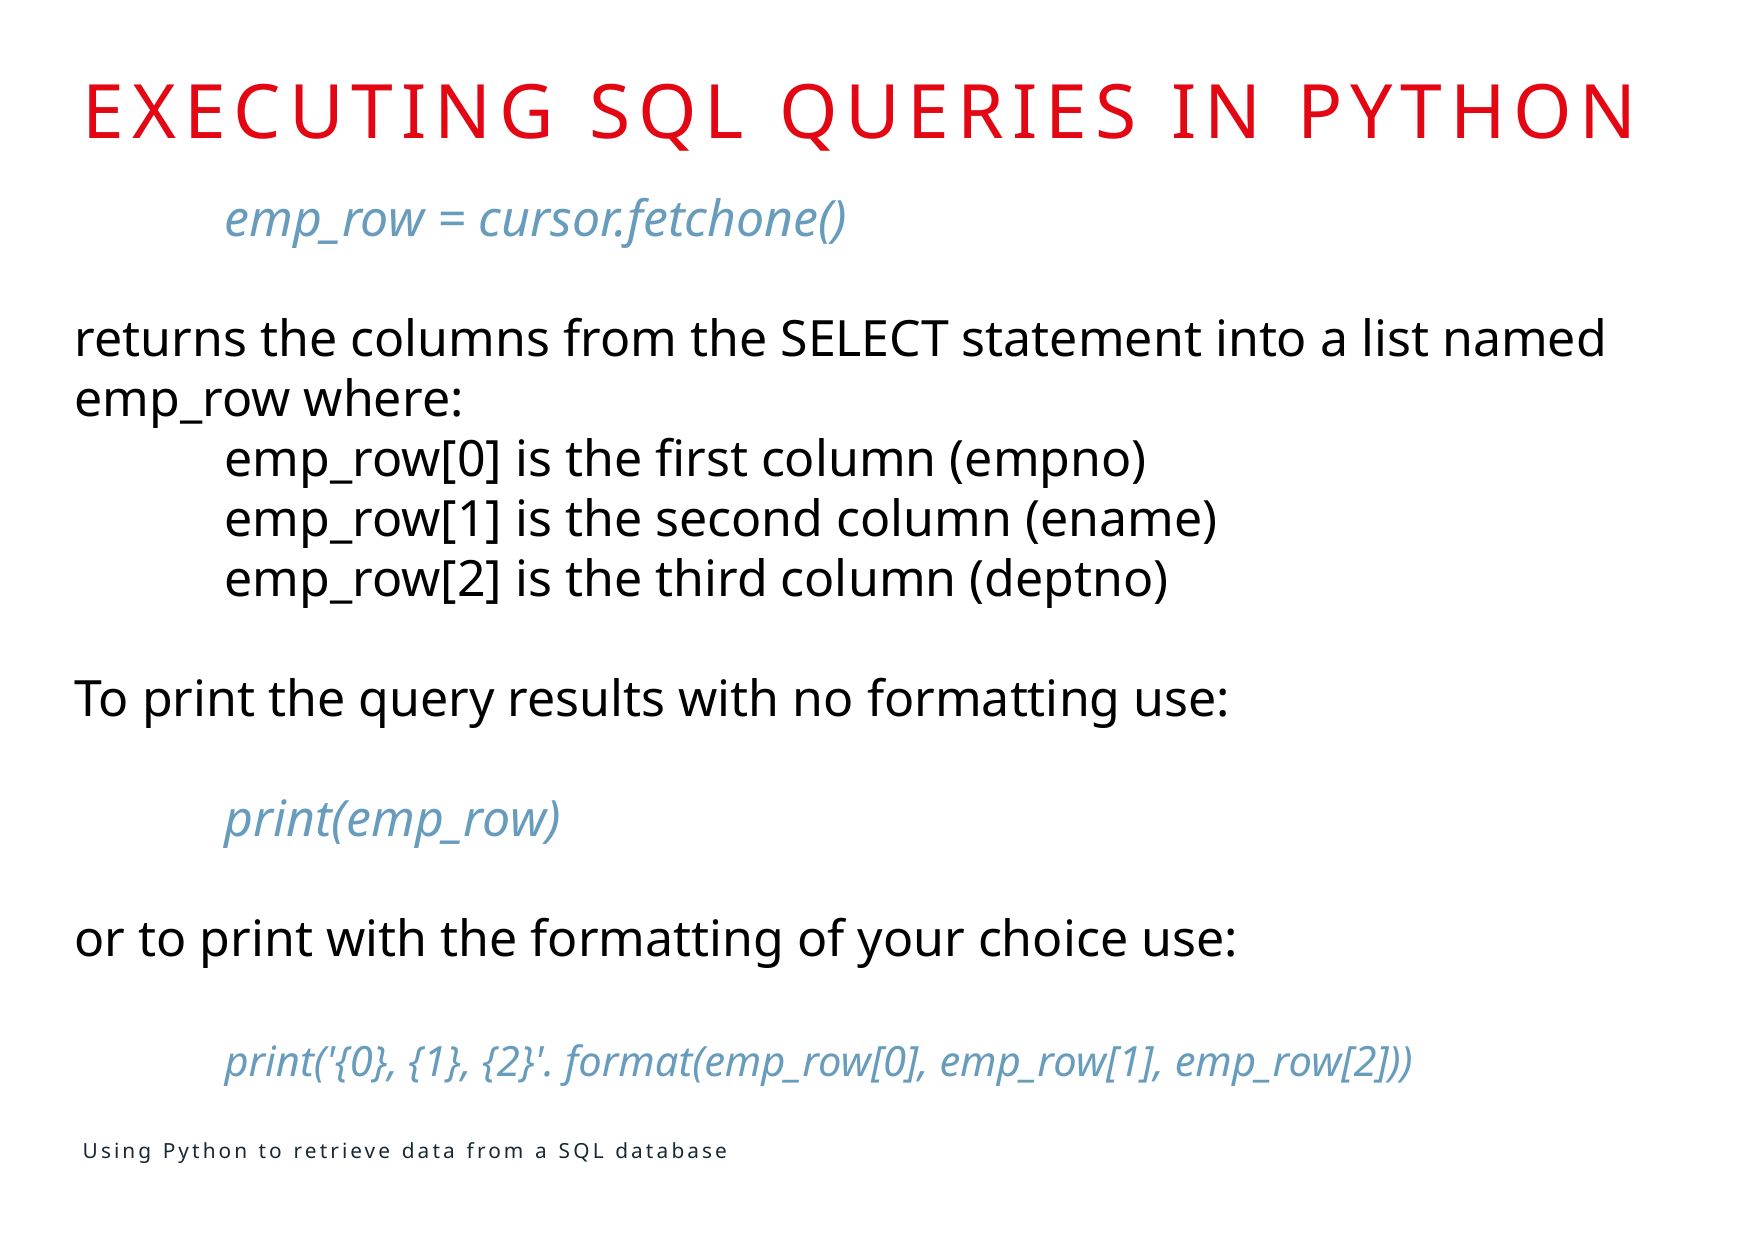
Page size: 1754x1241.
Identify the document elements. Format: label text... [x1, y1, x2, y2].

text_box emp_row = cursor.fetchone() returns the columns from the SELECT statement into a list named emp_row where: emp_row[0] is the first column (empno) emp_row[1] is the second column (ename) emp_row[2] is the third column (deptno) To print the query results with no formatting use: print(emp_row) or to print with the formatting of your choice use: print('{0}, {1}, {2}'. format(emp_row[0], emp_row[1], emp_row[2])) [59, 179, 1690, 1094]
title Executing sql queries in python [82, 63, 1690, 157]
footer Using Python to retrieve data from a SQL database [82, 1146, 1177, 1180]
